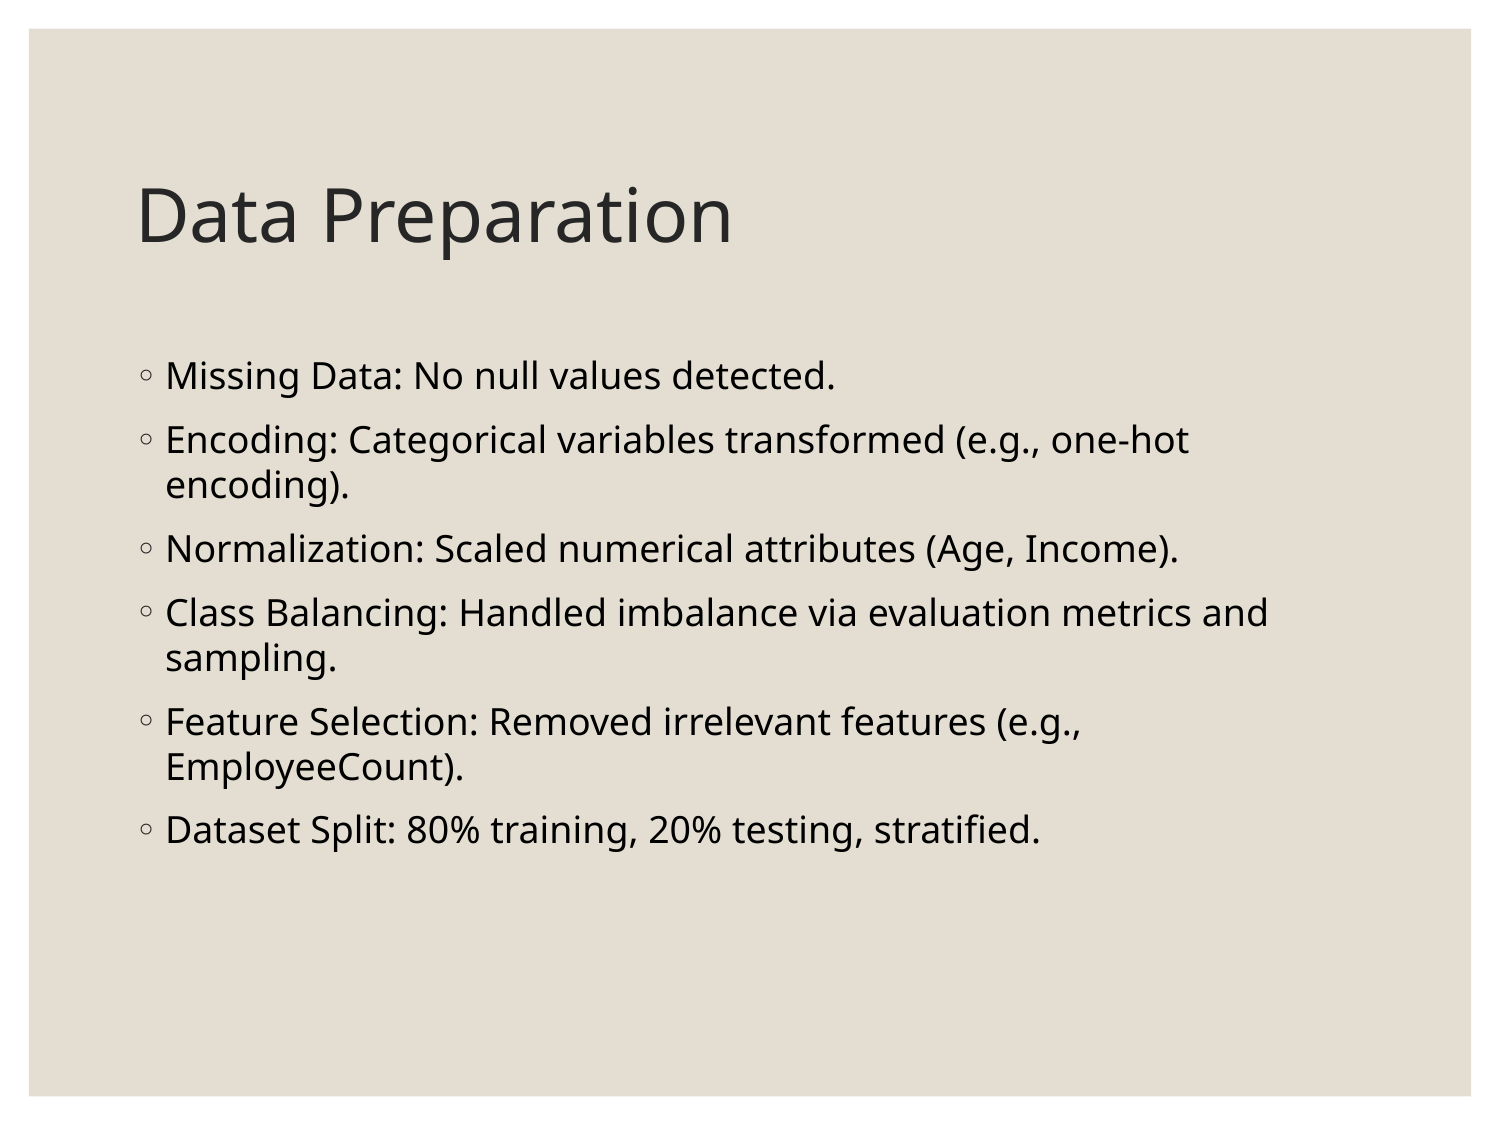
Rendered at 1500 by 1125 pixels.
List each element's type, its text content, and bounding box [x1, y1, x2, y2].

title Data Preparation [120, 105, 1380, 331]
list Missing Data: No null values detected. Encoding: Categorical variables transformed (e.g., one-hot encoding). Normalization: Scaled numerical attributes (Age, Income). Class Balancing: Handled imbalance via evaluation metrics and sampling. Feature Selection: Removed irrelevant features (e.g., EmployeeCount). Dataset Split: 80% training, 20% testing, stratified. [120, 345, 1380, 990]
